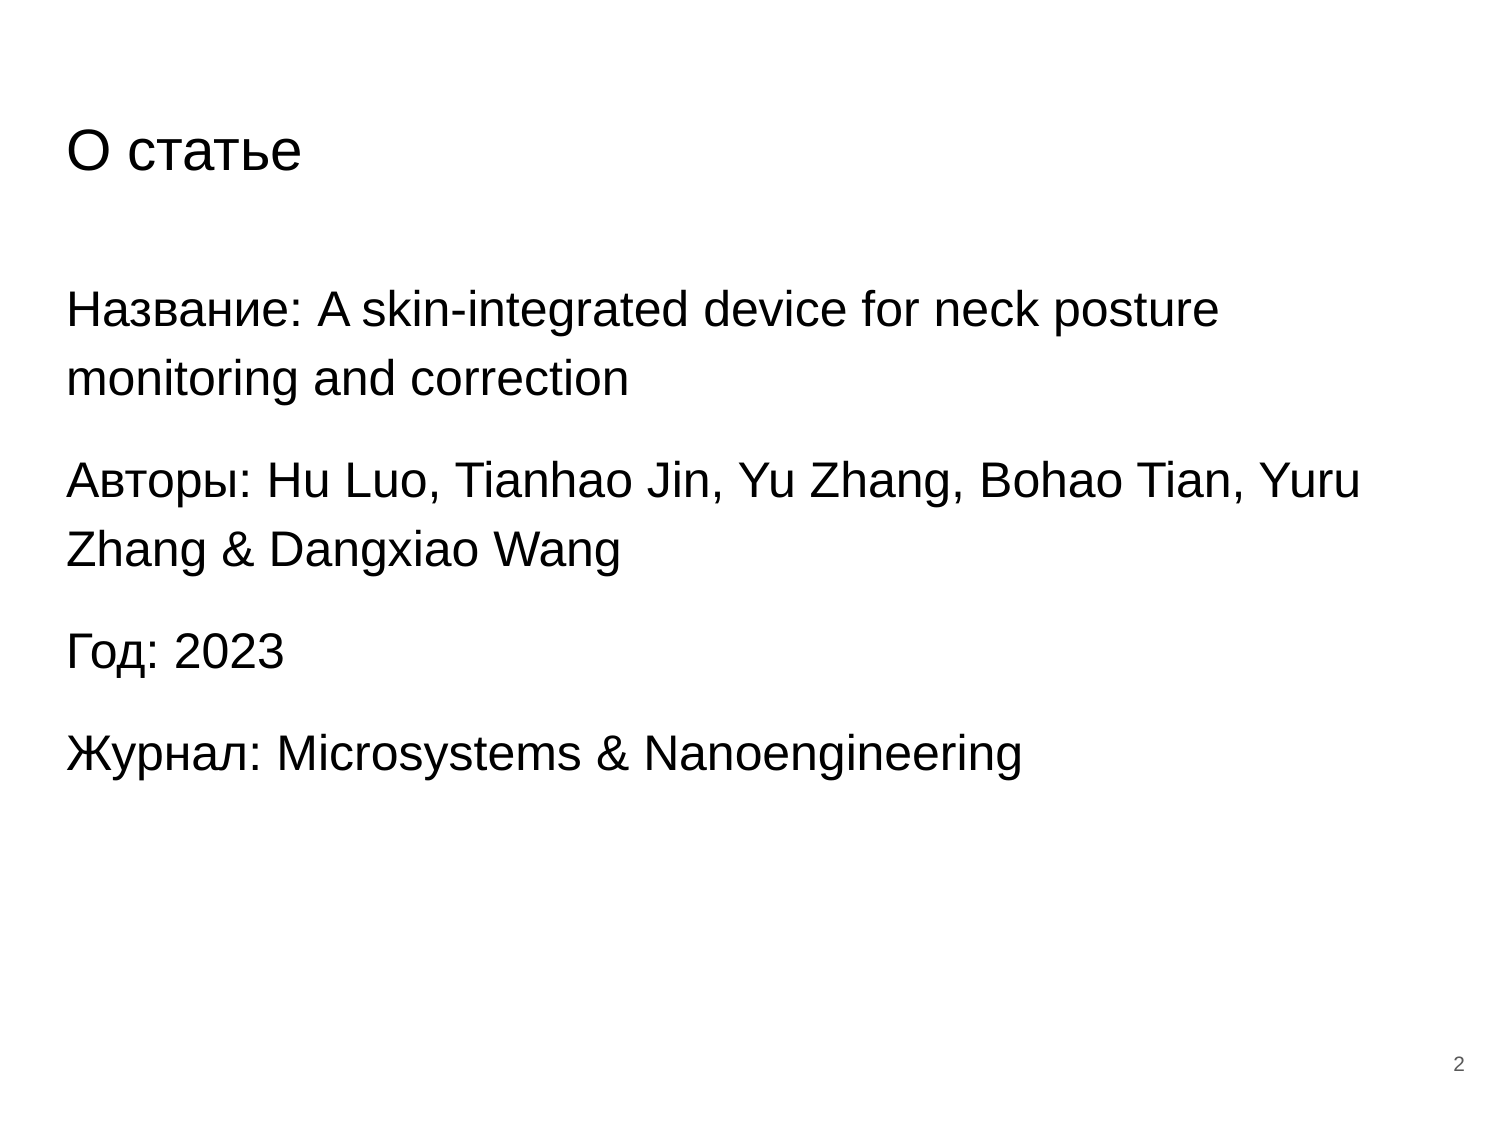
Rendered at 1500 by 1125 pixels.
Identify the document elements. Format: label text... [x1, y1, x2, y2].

list Название: A skin-integrated device for neck posture monitoring and correction Авторы: Hu Luo, Tianhao Jin, Yu Zhang, Bohao Tian, Yuru Zhang & Dangxiao Wang Год: 2023 Журнал: Microsystems & Nanoengineering [51, 252, 1449, 1000]
slide_number 2 [1389, 1019, 1480, 1106]
title О статье [51, 97, 1449, 223]
